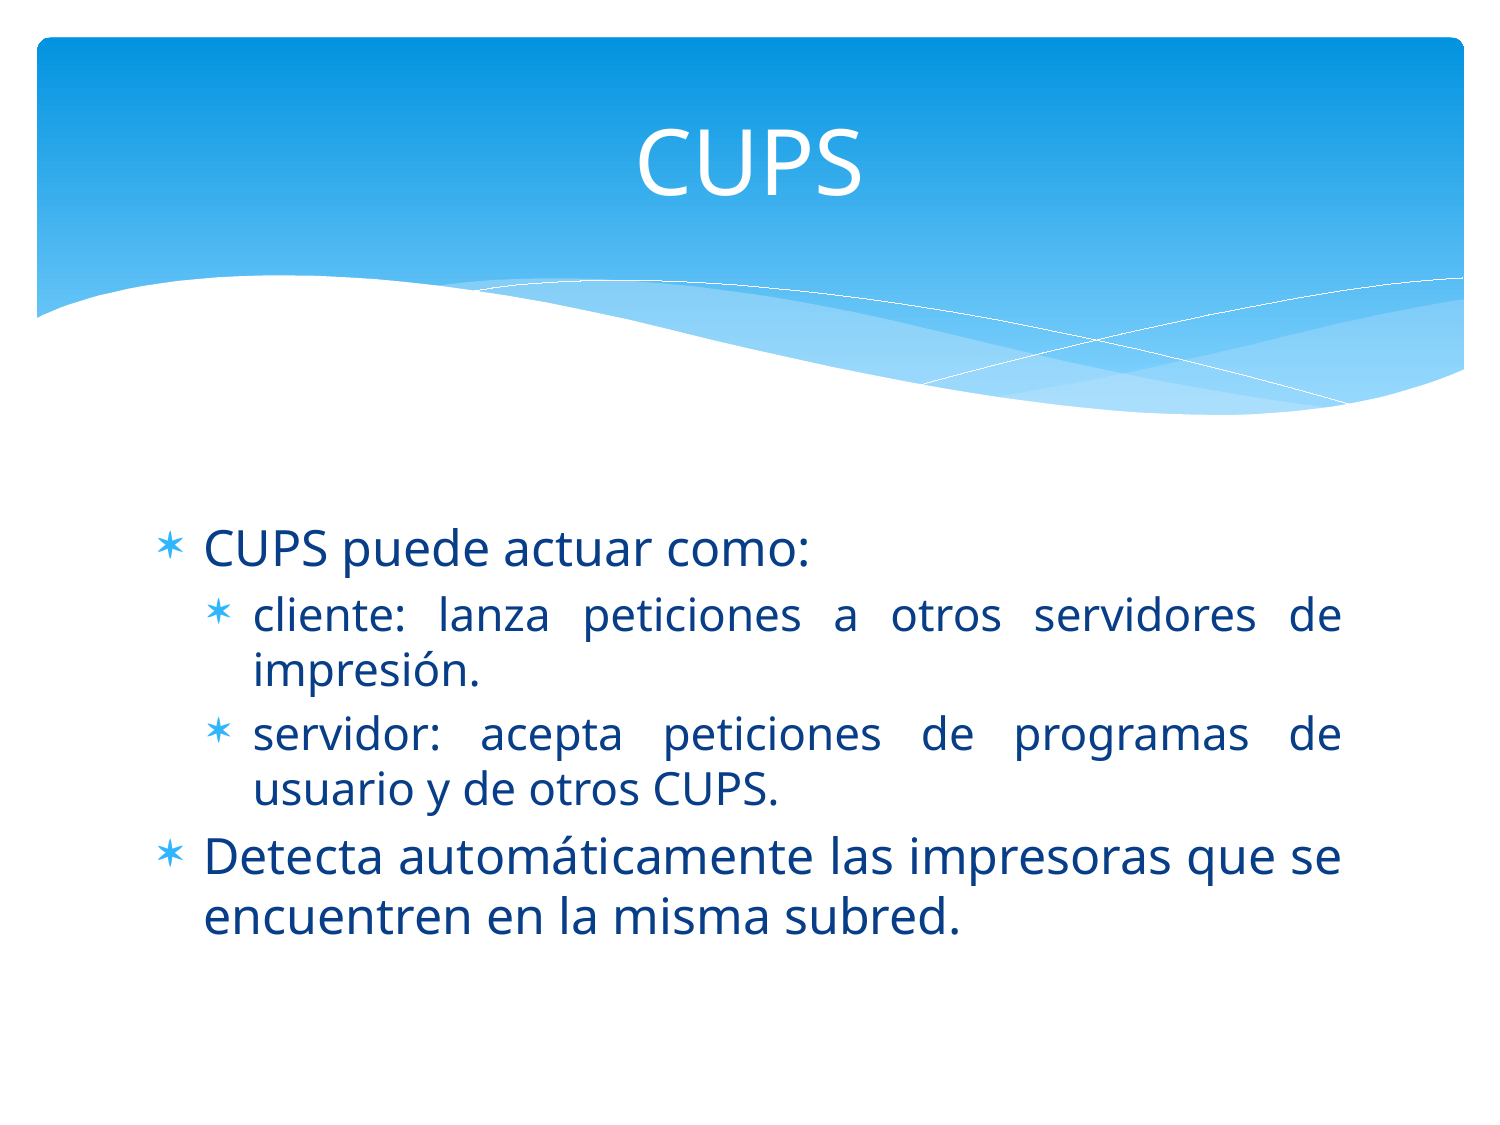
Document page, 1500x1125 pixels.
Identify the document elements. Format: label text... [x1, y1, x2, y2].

title CUPS [75, 55, 1425, 261]
list CUPS puede actuar como: cliente: lanza peticiones a otros servidores de impresión. servidor: acepta peticiones de programas de usuario y de otros CUPS. Detecta automáticamente las impresoras que se encuentren en la misma subred. [143, 438, 1359, 1005]
